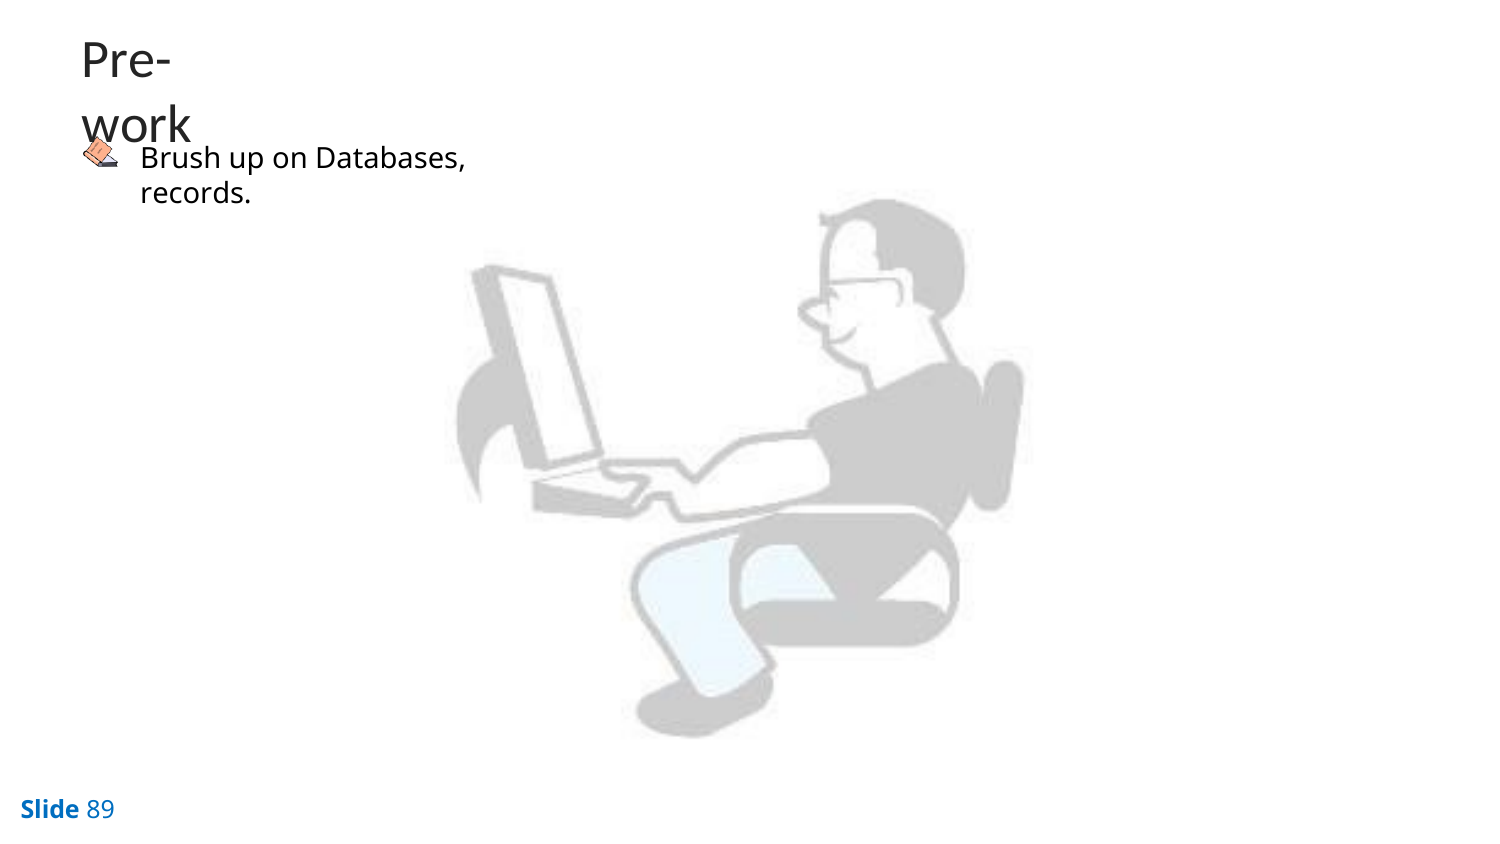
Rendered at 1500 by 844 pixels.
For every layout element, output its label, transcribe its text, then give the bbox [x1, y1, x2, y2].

text_box Brush up on Databases, records. [138, 137, 556, 210]
text_box Pre-work [79, 21, 281, 154]
slide_number Slide 89 [18, 791, 123, 844]
picture [83, 135, 118, 168]
picture [426, 151, 1041, 754]
